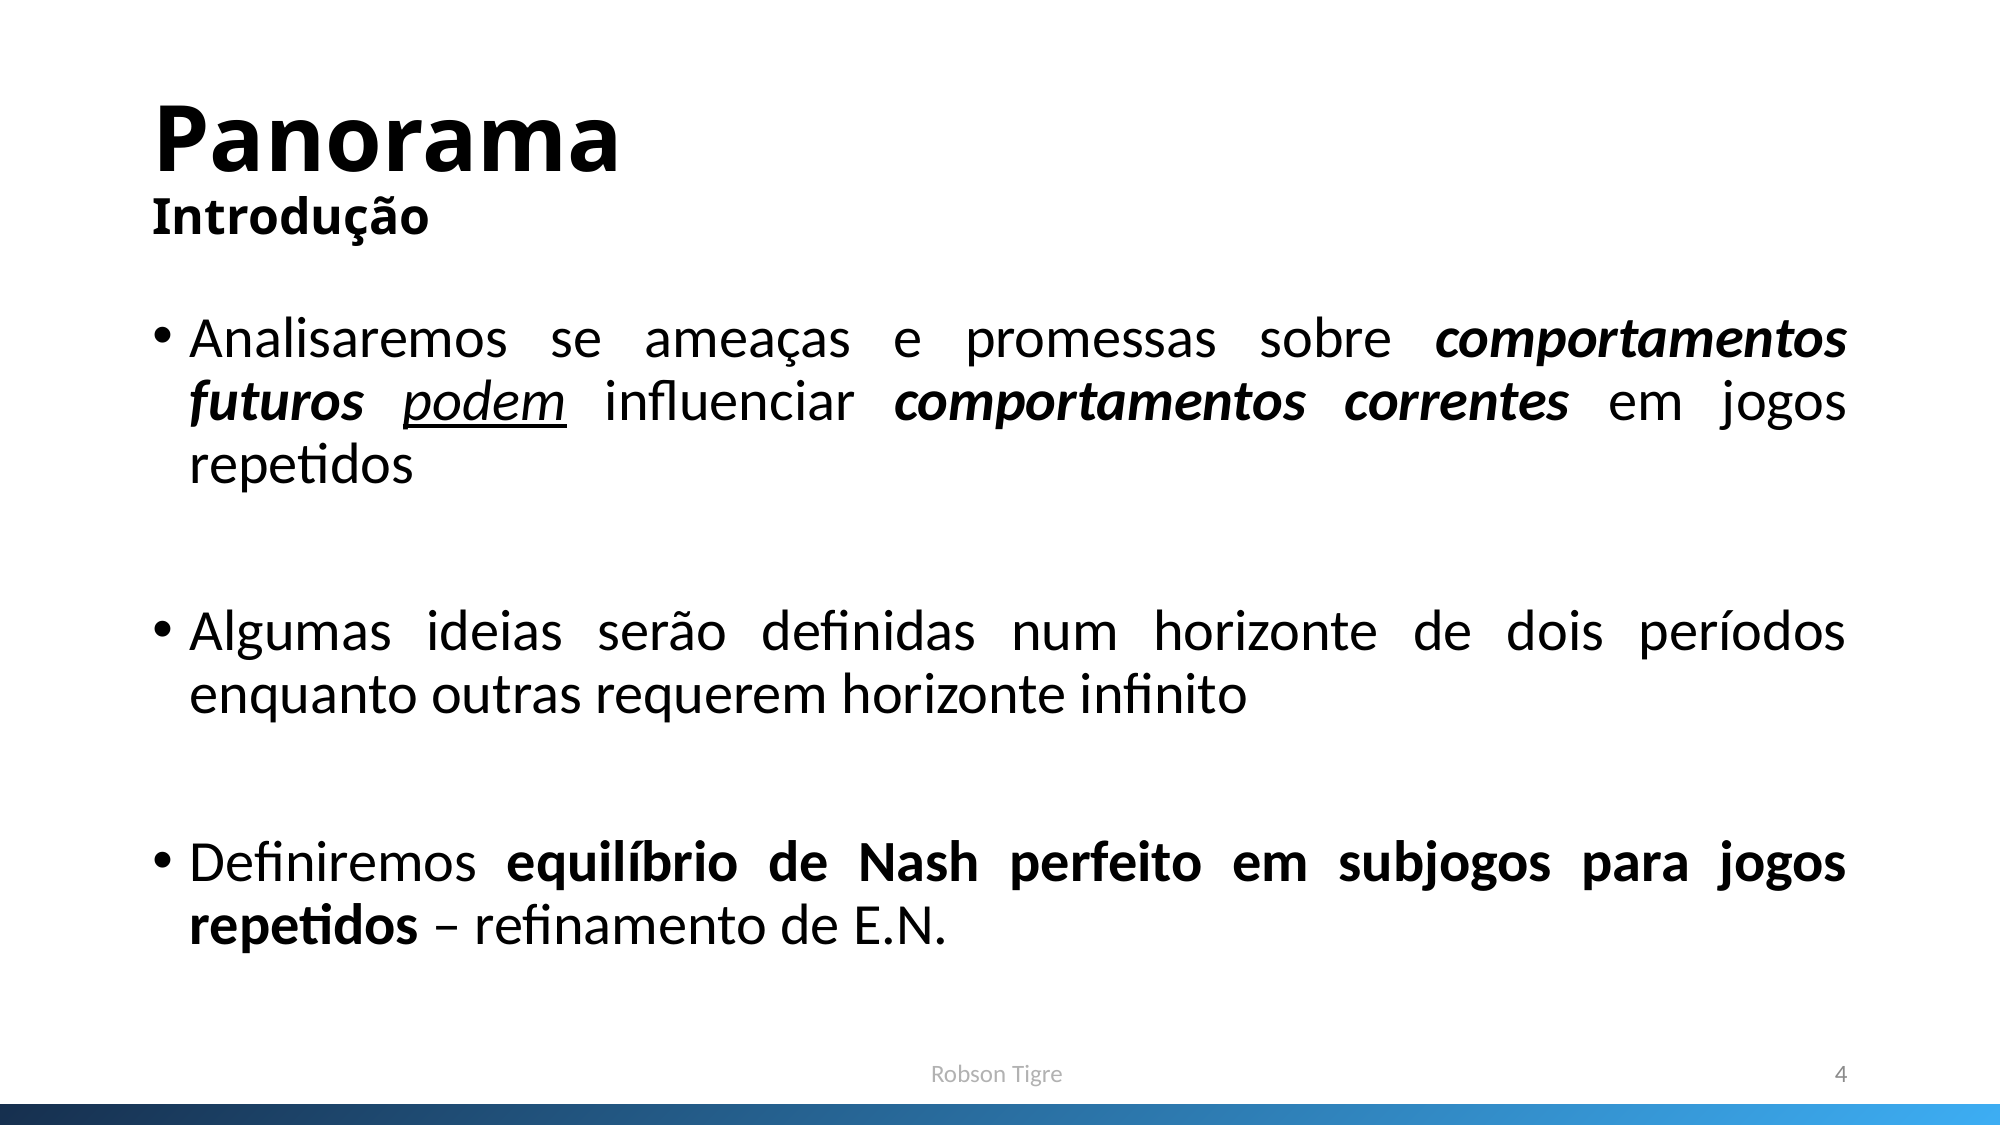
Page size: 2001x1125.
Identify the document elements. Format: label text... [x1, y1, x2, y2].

slide_number 4 [1412, 1042, 1863, 1103]
footer Robson Tigre [662, 1042, 1338, 1103]
list Analisaremos se ameaças e promessas sobre comportamentos futuros podem influenciar comportamentos correntes em jogos repetidos Algumas ideias serão definidas num horizonte de dois períodos enquanto outras requerem horizonte infinito Definiremos equilíbrio de Nash perfeito em subjogos para jogos repetidos – refinamento de E.N. [137, 299, 1863, 1014]
title Panorama Introdução [137, 59, 1863, 278]
